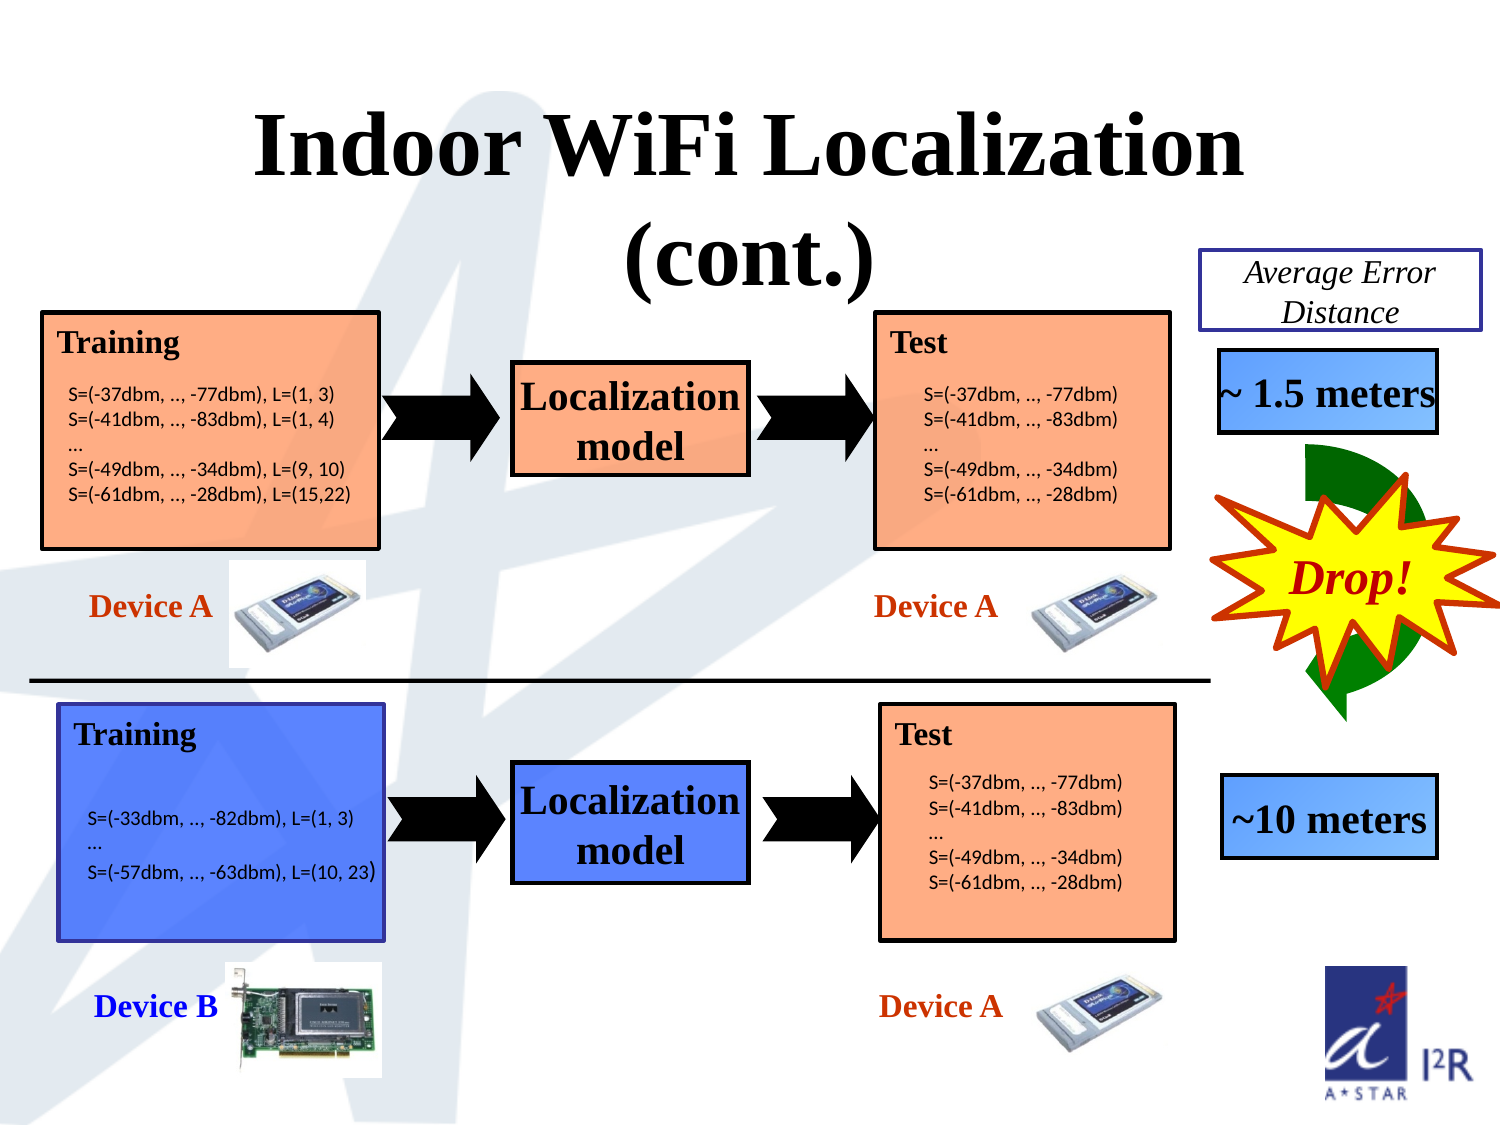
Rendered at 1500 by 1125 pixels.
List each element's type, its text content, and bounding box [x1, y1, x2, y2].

text_box Training [41, 312, 379, 549]
text_box ~ 1.5 meters [1218, 349, 1438, 433]
text_box Device A [873, 584, 1015, 625]
text_box [381, 373, 500, 462]
text_box S=(-37dbm, .., -77dbm), L=(1, 3) S=(-41dbm, .., -83dbm), L=(1, 4) … S=(-49dbm, .., -34dbm), L=(9, 10) S=(-61dbm, .., -28dbm), L=(15,22) [53, 373, 370, 514]
text_box Average Error Distance [1198, 248, 1483, 332]
text_box Device B [93, 984, 219, 1025]
text_box Localization model [512, 362, 749, 475]
text_box Localization model [512, 762, 749, 883]
text_box Device A [88, 584, 224, 625]
text_box [762, 774, 879, 864]
text_box [1305, 618, 1423, 723]
text_box Test [879, 704, 1176, 941]
title Indoor WiFi Localization (cont.) [112, 99, 1388, 288]
text_box S=(-37dbm, .., -77dbm) S=(-41dbm, .., -83dbm) … S=(-49dbm, .., -34dbm) S=(-61dbm, .., -28dbm) [914, 761, 1149, 902]
text_box [756, 373, 875, 462]
picture [1025, 560, 1163, 668]
text_box Device A [878, 984, 1020, 1025]
text_box S=(-37dbm, .., -77dbm) S=(-41dbm, .., -83dbm) … S=(-49dbm, .., -34dbm) S=(-61dbm, .., -28dbm) [909, 373, 1144, 514]
text_box [392, 774, 506, 864]
picture [0, 91, 981, 1125]
text_box S=(-33dbm, .., -82dbm), L=(1, 3) … S=(-57dbm, .., -63dbm), L=(10, 23) [72, 796, 392, 892]
picture [1030, 960, 1168, 1068]
text_box Drop! [1212, 474, 1500, 688]
text_box Test [875, 312, 1171, 549]
text_box Training [58, 704, 384, 941]
picture [1325, 966, 1500, 1125]
text_box ~10 meters [1222, 775, 1438, 858]
